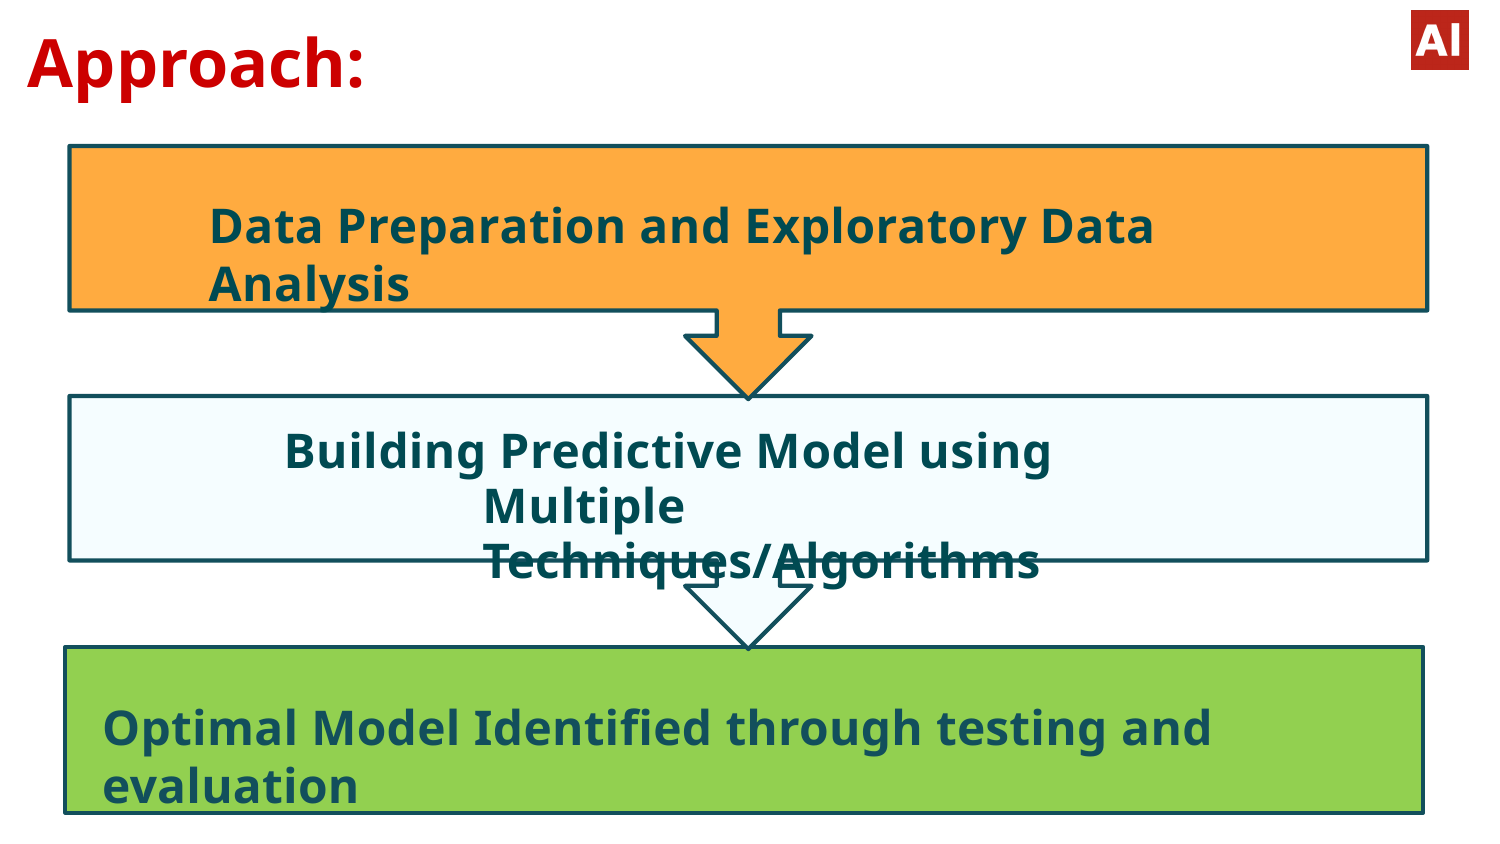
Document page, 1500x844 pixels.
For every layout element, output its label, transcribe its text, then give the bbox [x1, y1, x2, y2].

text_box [67, 143, 1430, 402]
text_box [63, 656, 1426, 815]
picture [1411, 10, 1469, 70]
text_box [67, 408, 1430, 652]
title Approach: [12, 5, 1110, 129]
